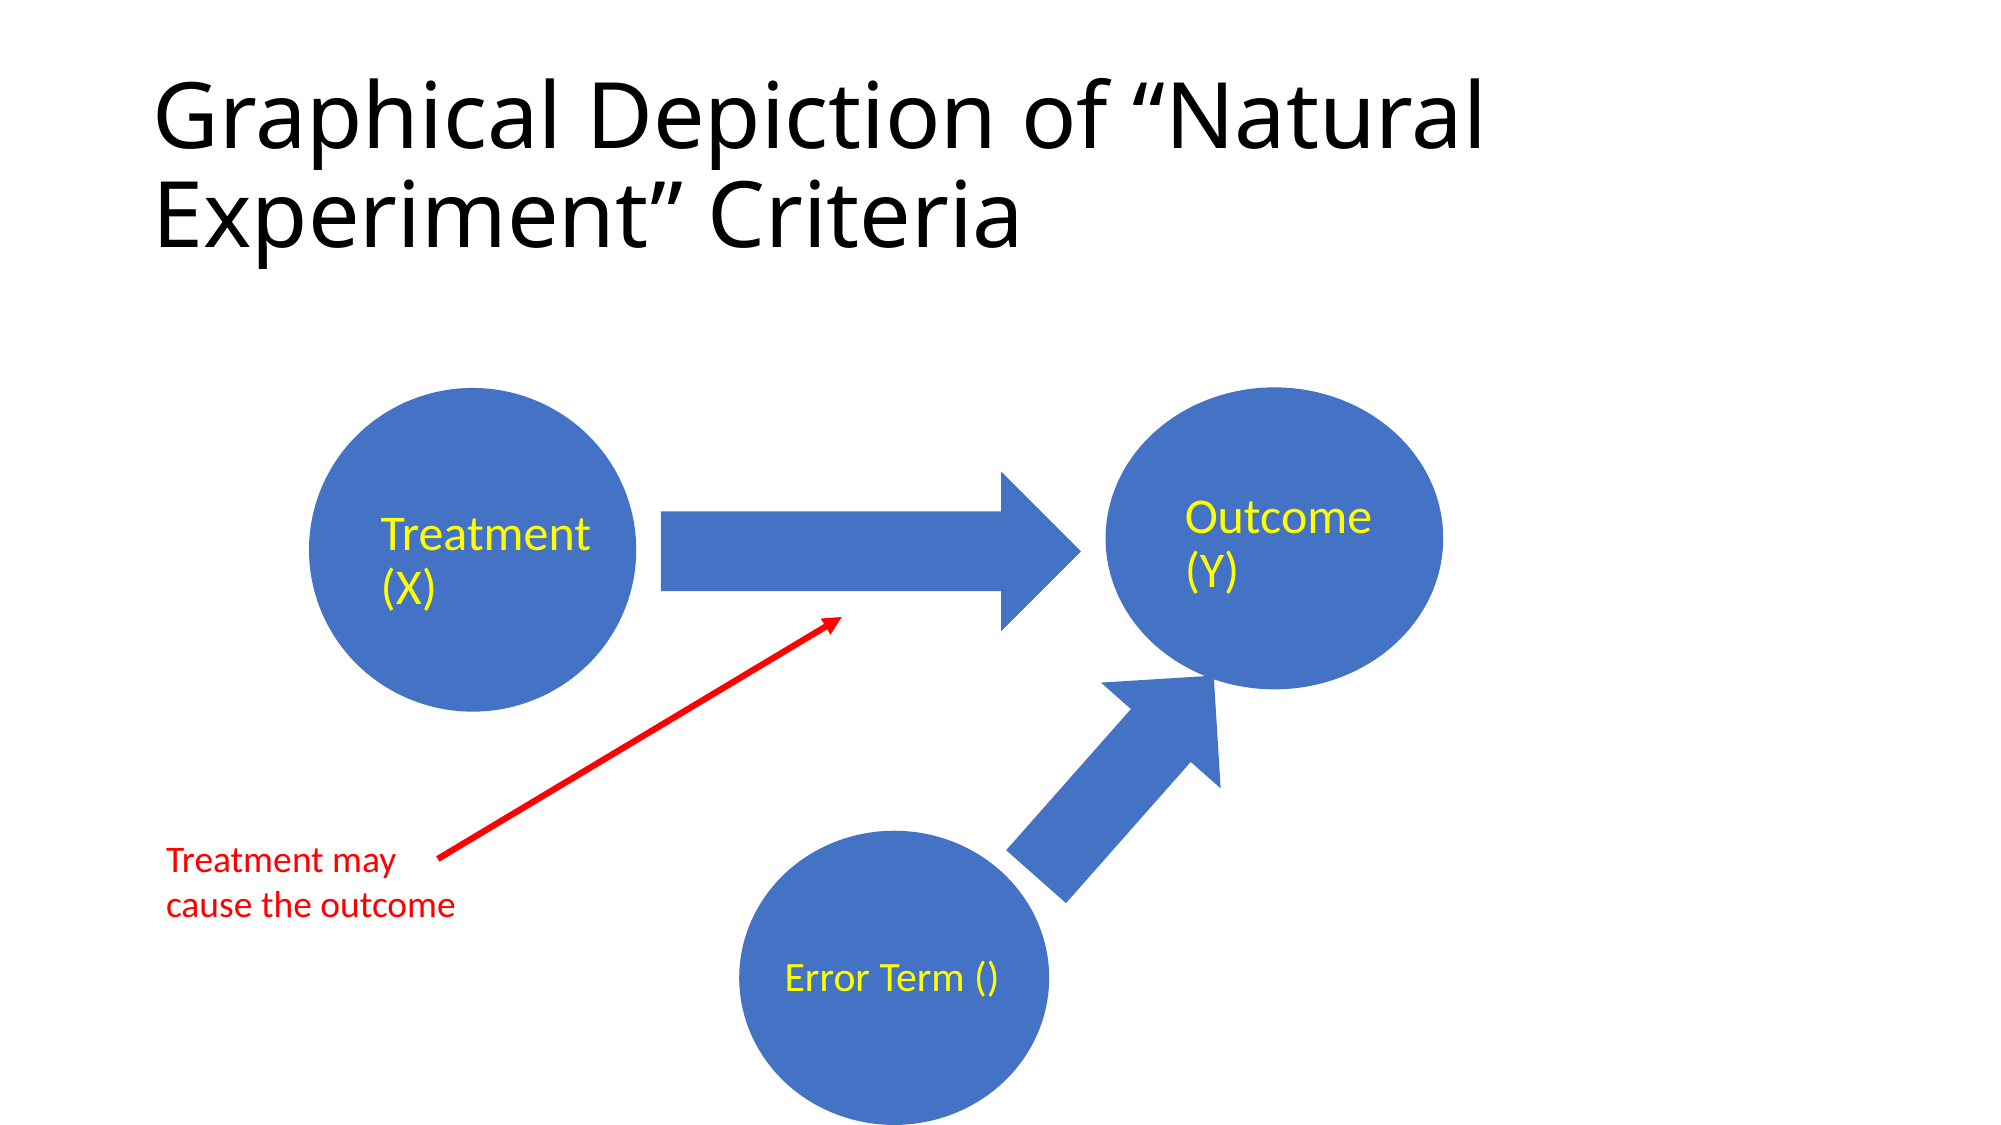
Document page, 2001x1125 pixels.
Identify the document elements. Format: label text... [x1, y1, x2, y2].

text_box Treatment may cause the outcome [151, 827, 502, 933]
text_box [1004, 712, 1222, 905]
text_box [437, 616, 842, 859]
title Graphical Depiction of “Natural Experiment” Criteria [137, 59, 1863, 278]
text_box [308, 387, 1444, 712]
